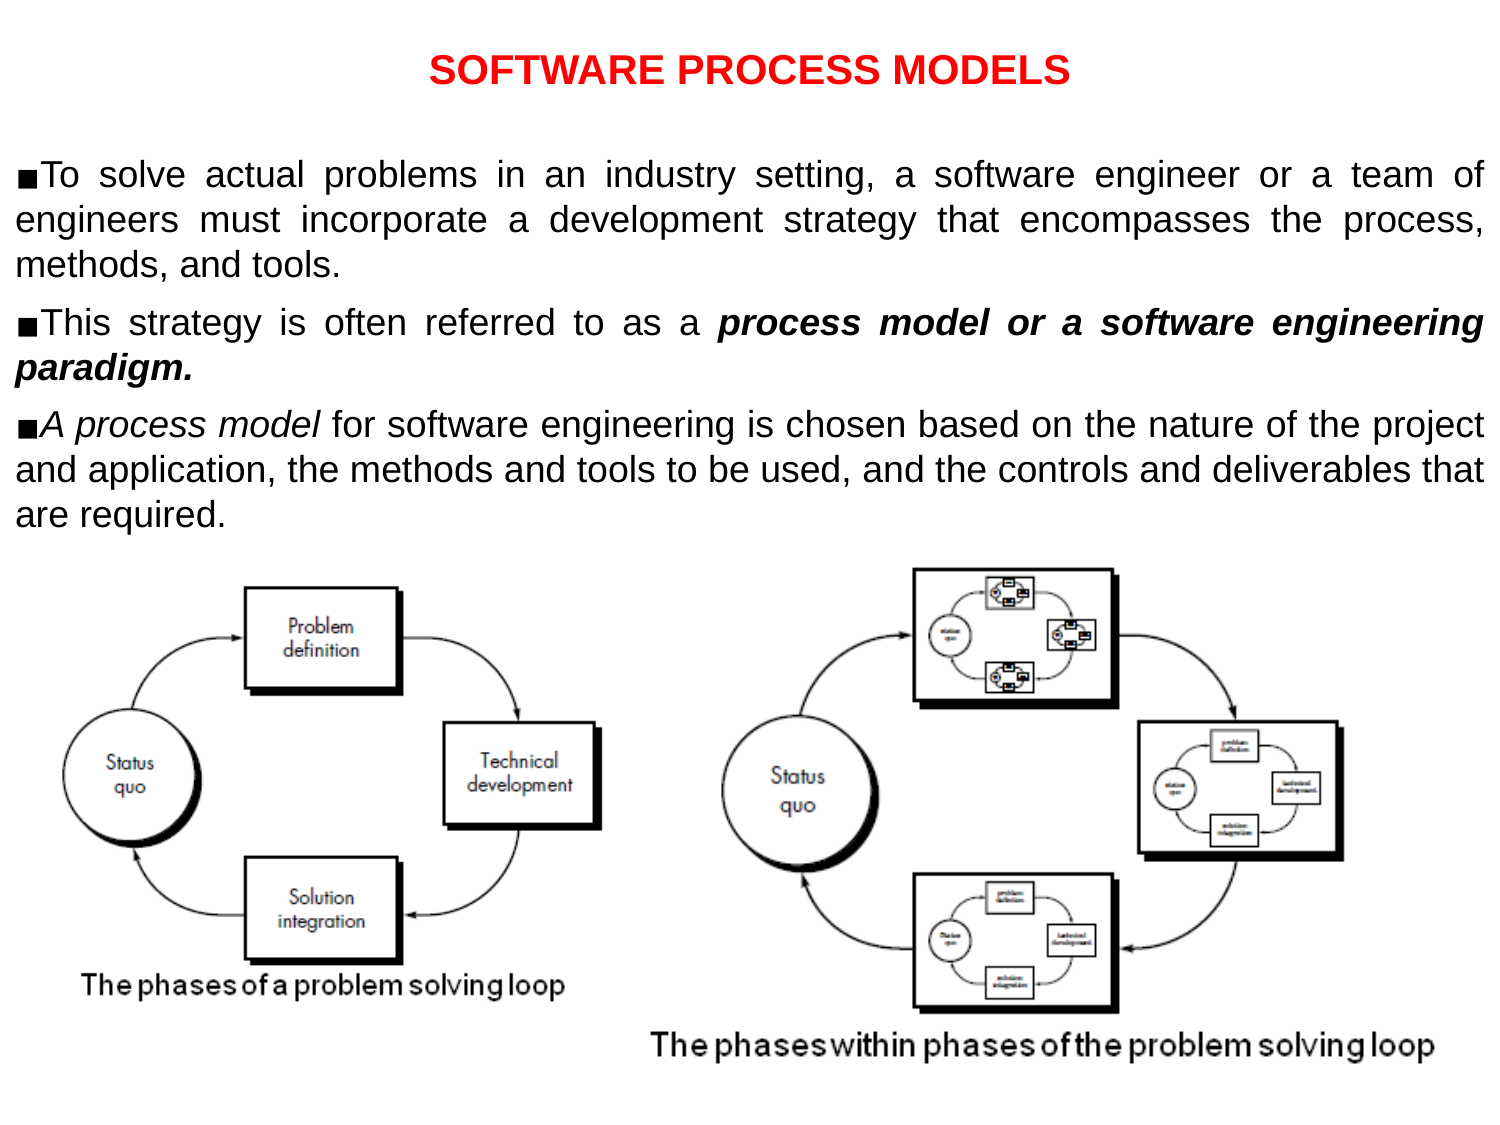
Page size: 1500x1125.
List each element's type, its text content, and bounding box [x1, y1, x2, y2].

picture [58, 573, 608, 1011]
picture [644, 538, 1447, 1079]
text_box SOFTWARE PROCESS MODELS To solve actual problems in an industry setting, a software engineer or a team of engineers must incorporate a development strategy that encompasses the process, methods, and tools. This strategy is often referred to as a process model or a software engineering paradigm. A process model for software engineering is chosen based on the nature of the project and application, the methods and tools to be used, and the controls and deliverables that are required. [0, 35, 1500, 543]
